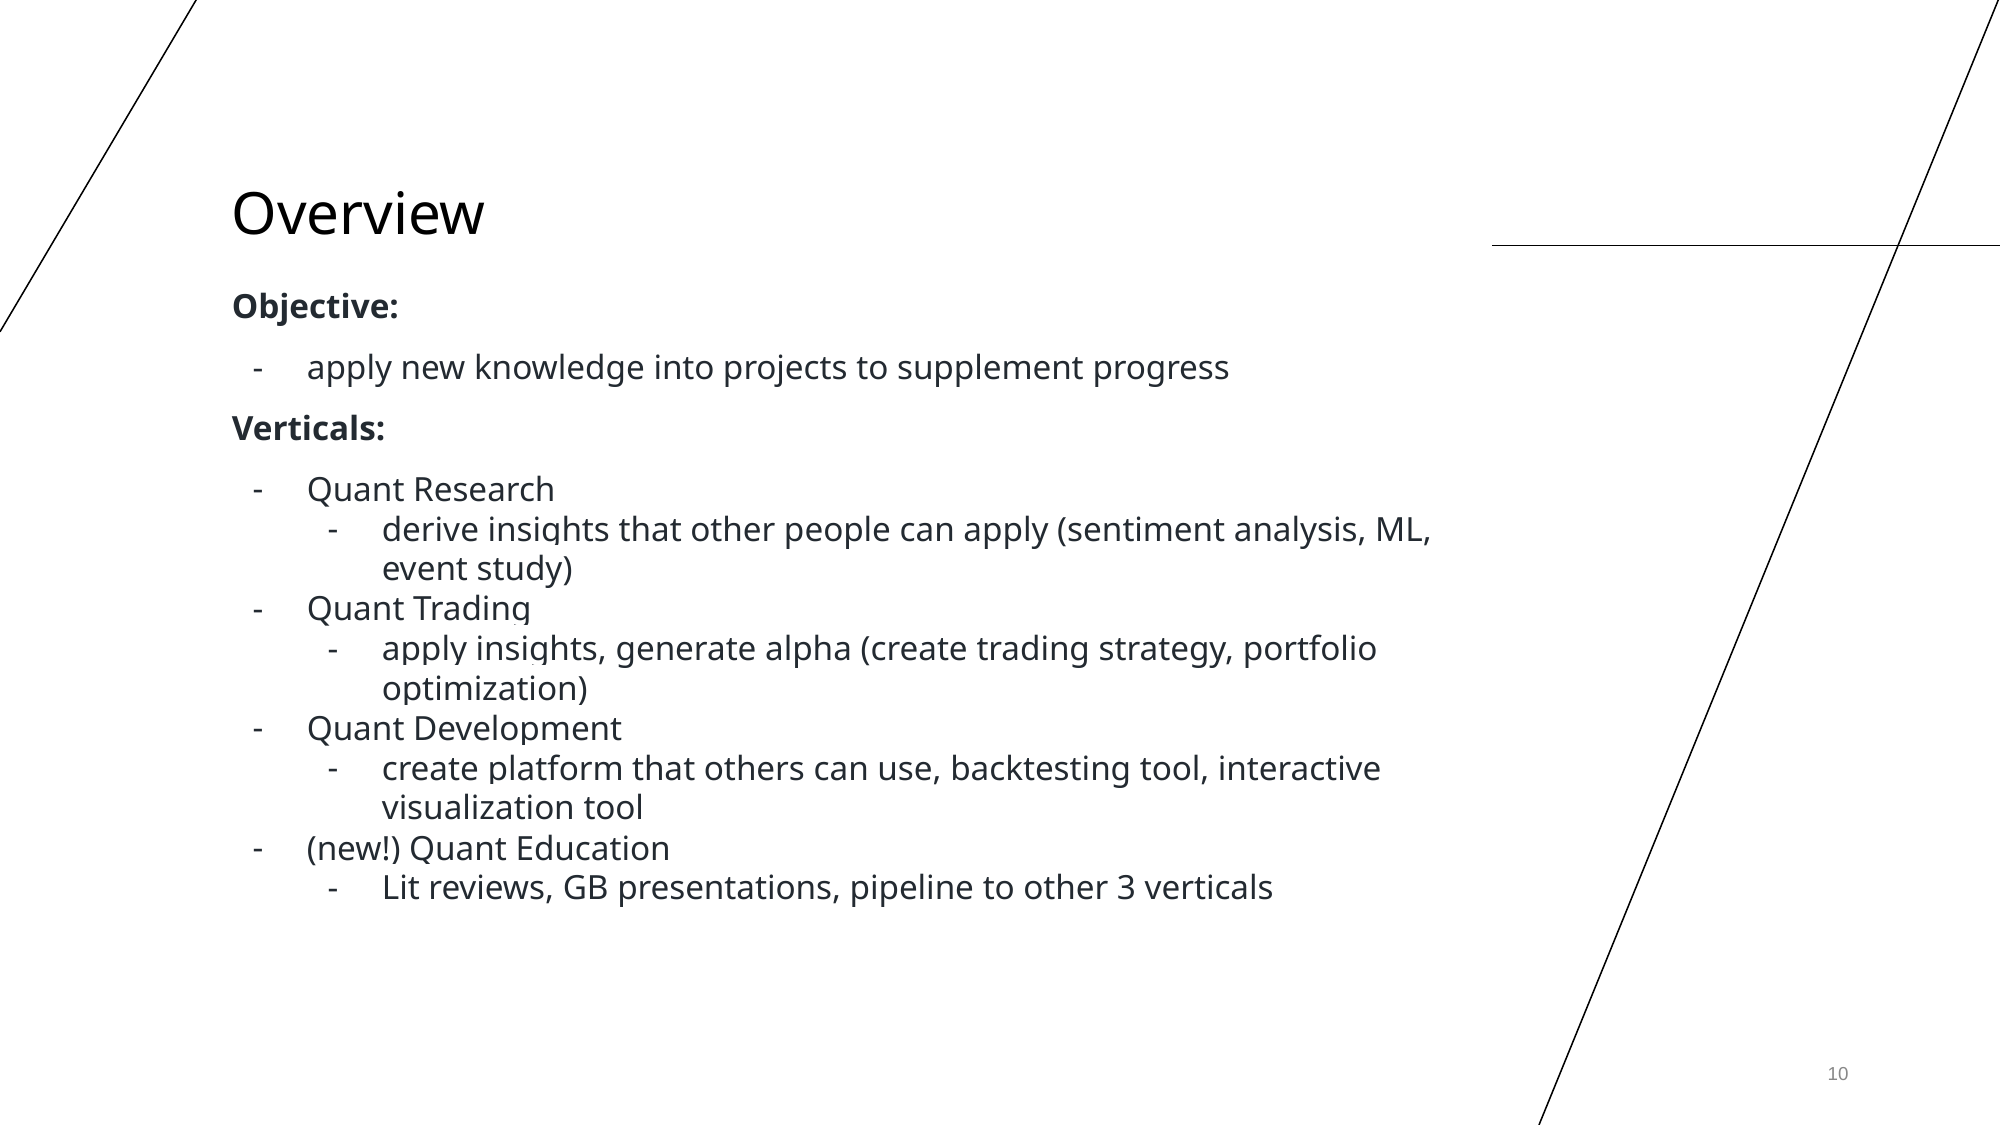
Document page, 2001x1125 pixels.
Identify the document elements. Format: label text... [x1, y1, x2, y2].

title Overview [216, 0, 1413, 255]
slide_number ‹#› [1701, 1042, 1864, 1103]
list Objective: apply new knowledge into projects to supplement progress Verticals: Quant Research derive insights that other people can apply (sentiment analysis, ML, event study) Quant Trading apply insights, generate alpha (create trading strategy, portfolio optimization) Quant Development create platform that others can use, backtesting tool, interactive visualization tool (new!) Quant Education Lit reviews, GB presentations, pipeline to other 3 verticals [216, 278, 1518, 922]
